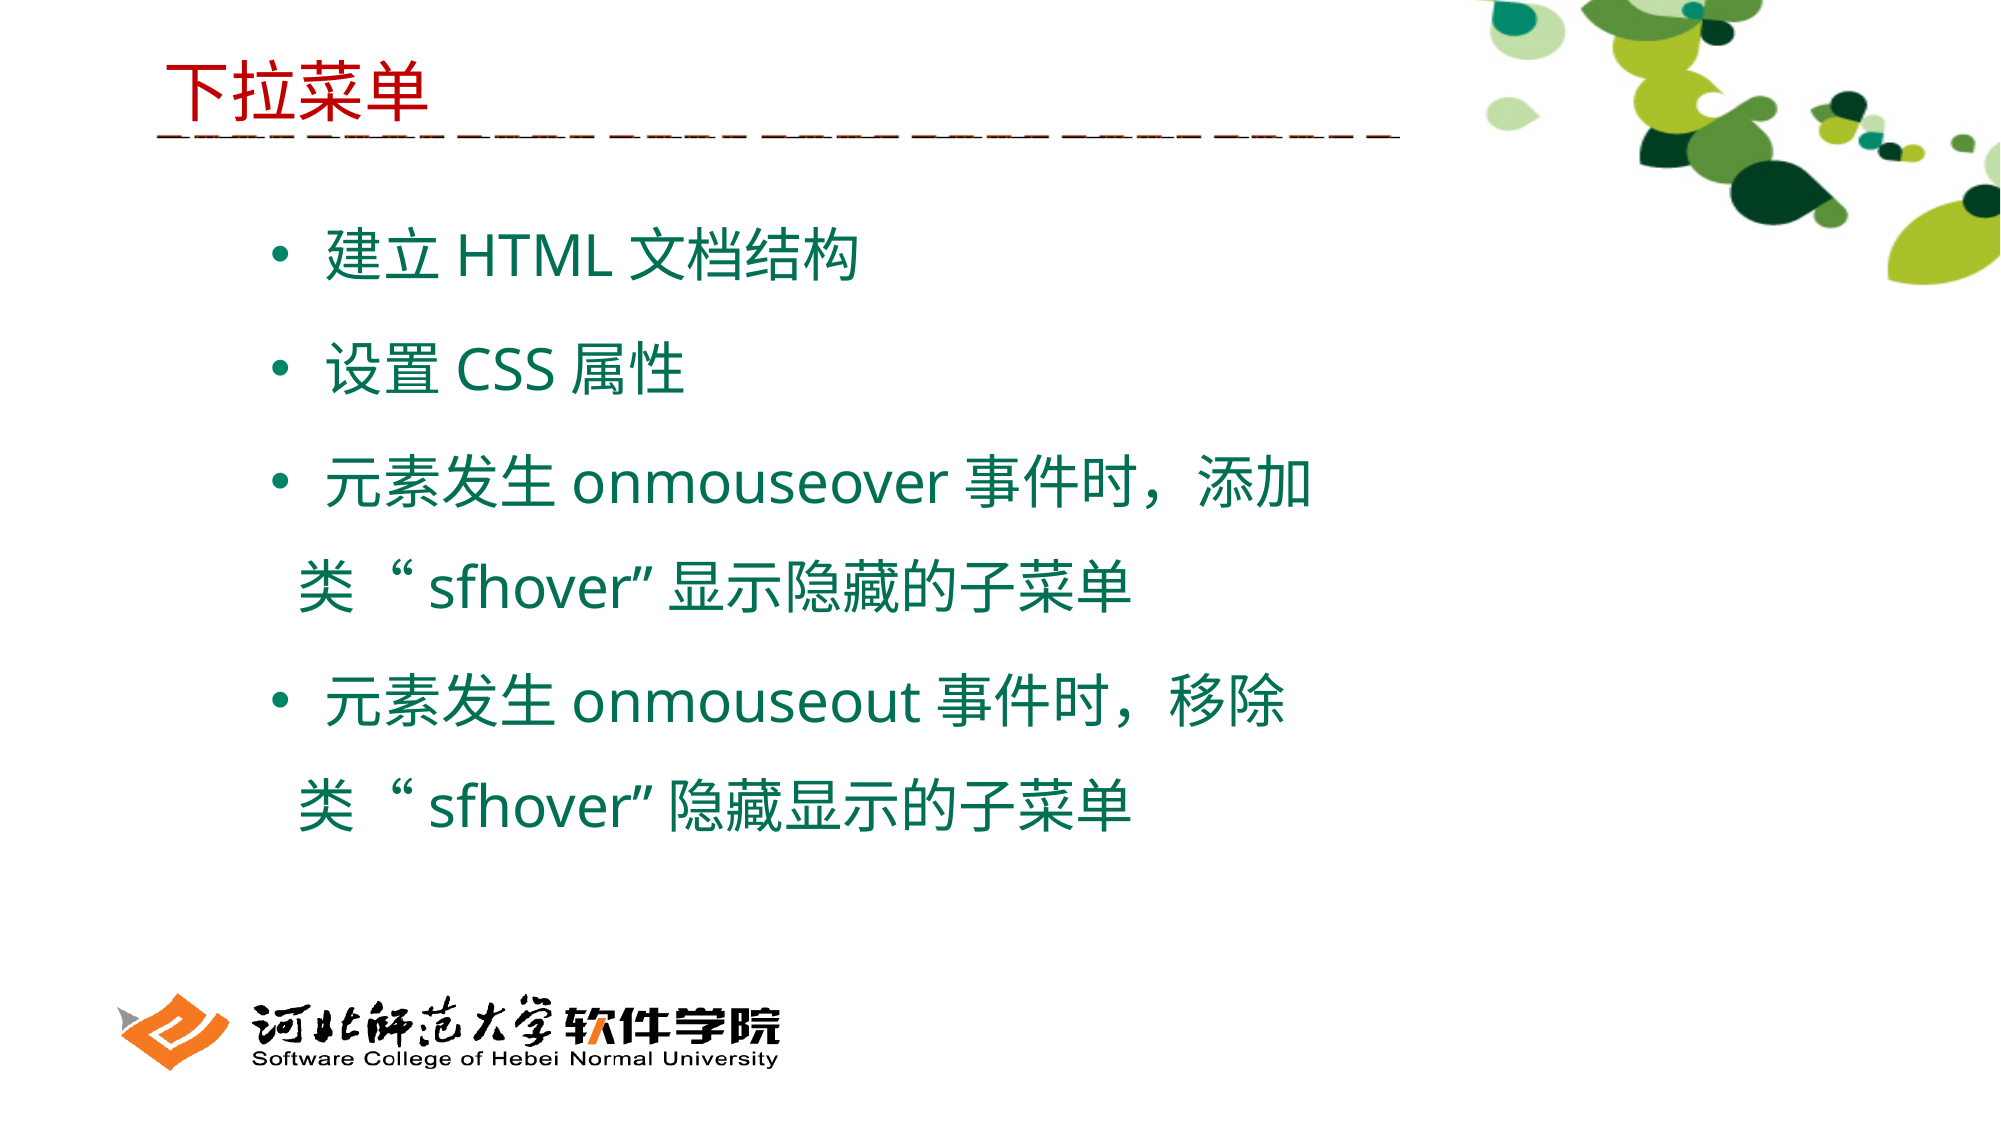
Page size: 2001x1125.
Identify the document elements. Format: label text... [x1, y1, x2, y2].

picture [0, 0, 2001, 1125]
list 建立HTML文档结构 设置CSS属性 元素发生onmouseover事件时，添加类“sfhover”显示隐藏的子菜单 元素发生onmouseout事件时，移除类“sfhover”隐藏显示的子菜单 [255, 175, 1686, 938]
text_box 下拉菜单 [149, 42, 693, 138]
